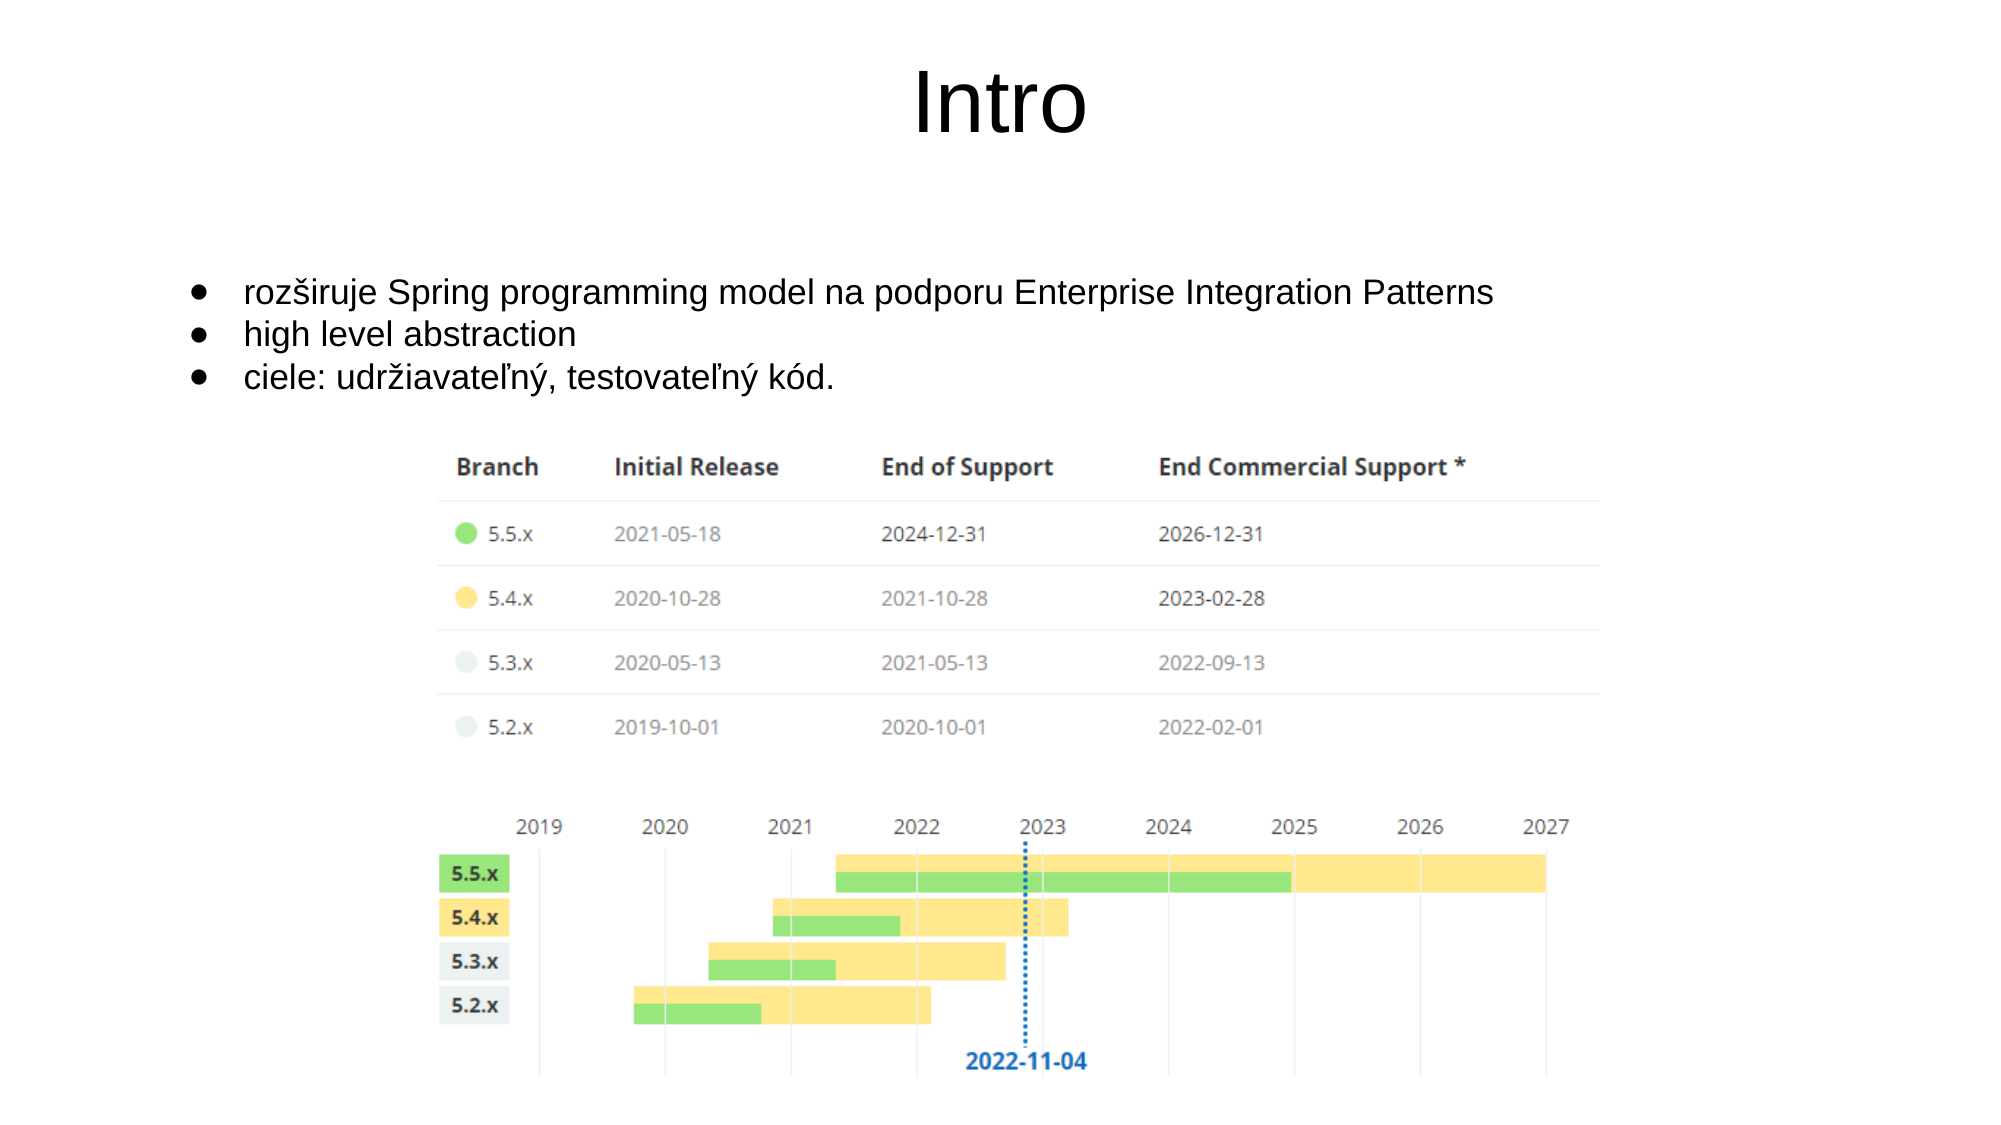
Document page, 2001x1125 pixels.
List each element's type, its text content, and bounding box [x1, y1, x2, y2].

text_box rozširuje Spring programming model na podporu Enterprise Integration Patterns high level abstraction ciele: udržiavateľný, testovateľný kód. [153, 253, 1869, 412]
list Intro [50, 40, 1950, 160]
picture [396, 419, 1603, 1105]
